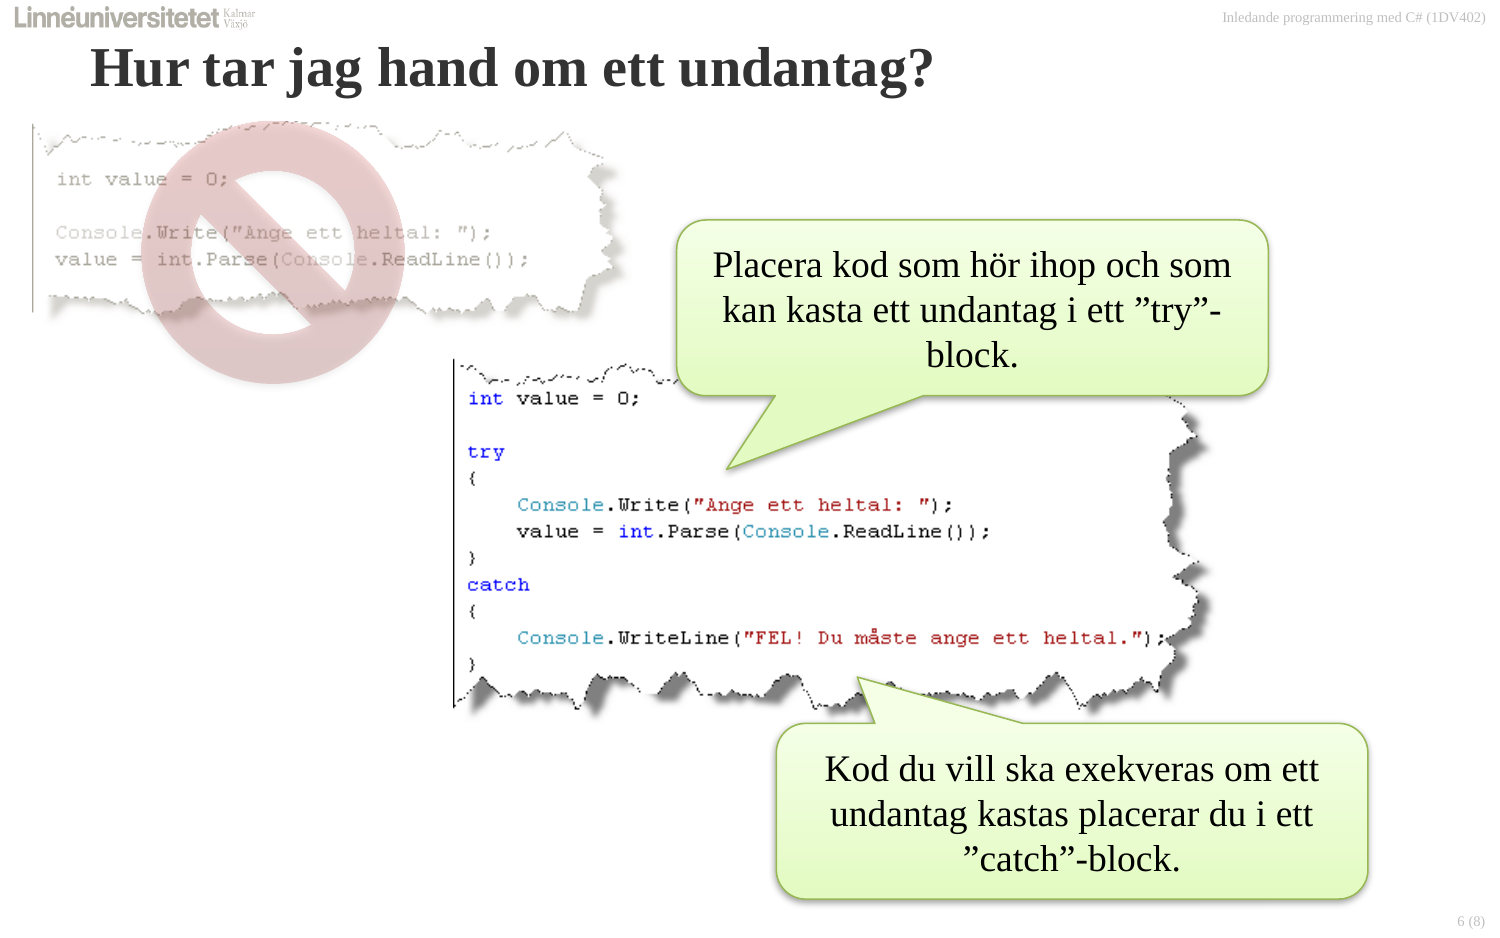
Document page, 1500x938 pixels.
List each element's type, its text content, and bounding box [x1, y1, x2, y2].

text_box Kod du vill ska exekveras om ett undantag kastas placerar du i ett ”catch”-block. [776, 723, 1368, 900]
picture [32, 121, 633, 330]
picture [452, 353, 1218, 724]
text_box Placera kod som hör ihop och som kan kasta ett undantag i ett ”try”-block. [676, 219, 1269, 396]
title Hur tar jag hand om ett undantag? [74, 15, 1426, 115]
text_box [174, 339, 372, 384]
